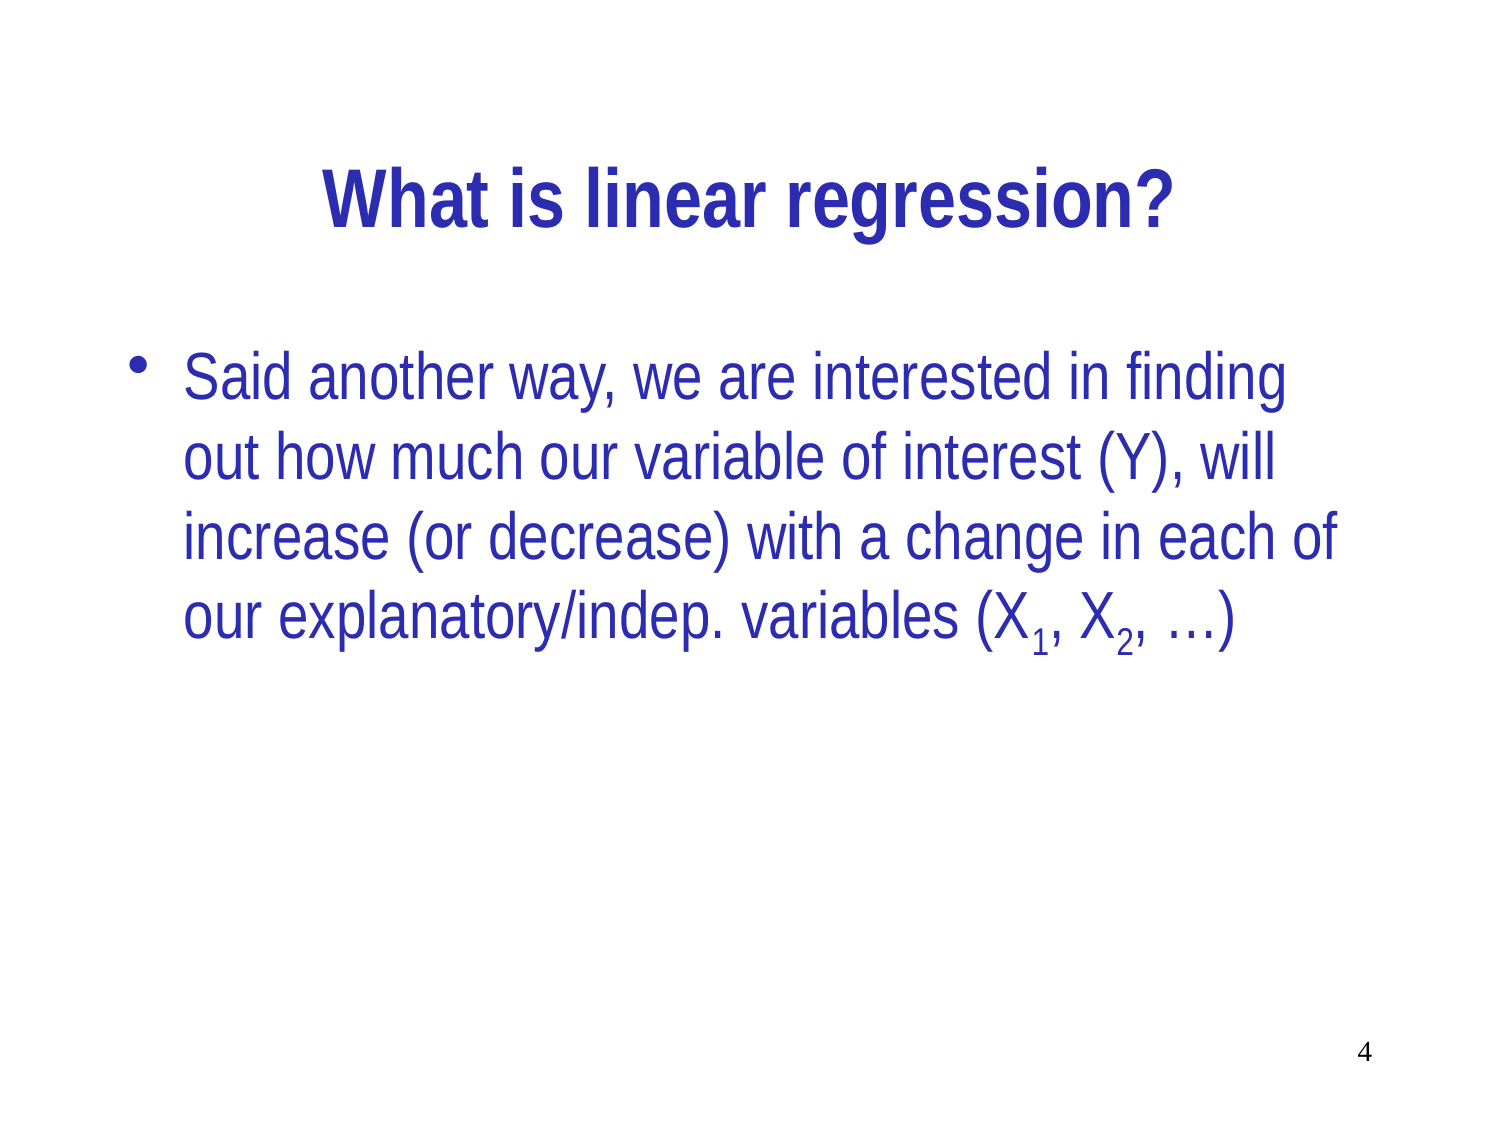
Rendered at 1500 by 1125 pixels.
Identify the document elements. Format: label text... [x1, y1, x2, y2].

list Said another way, we are interested in finding out how much our variable of interest (Y), will increase (or decrease) with a change in each of our explanatory/indep. variables (X1, X2, …) [112, 324, 1388, 1000]
slide_number 4 [1074, 1025, 1388, 1100]
title What is linear regression? [112, 99, 1388, 288]
